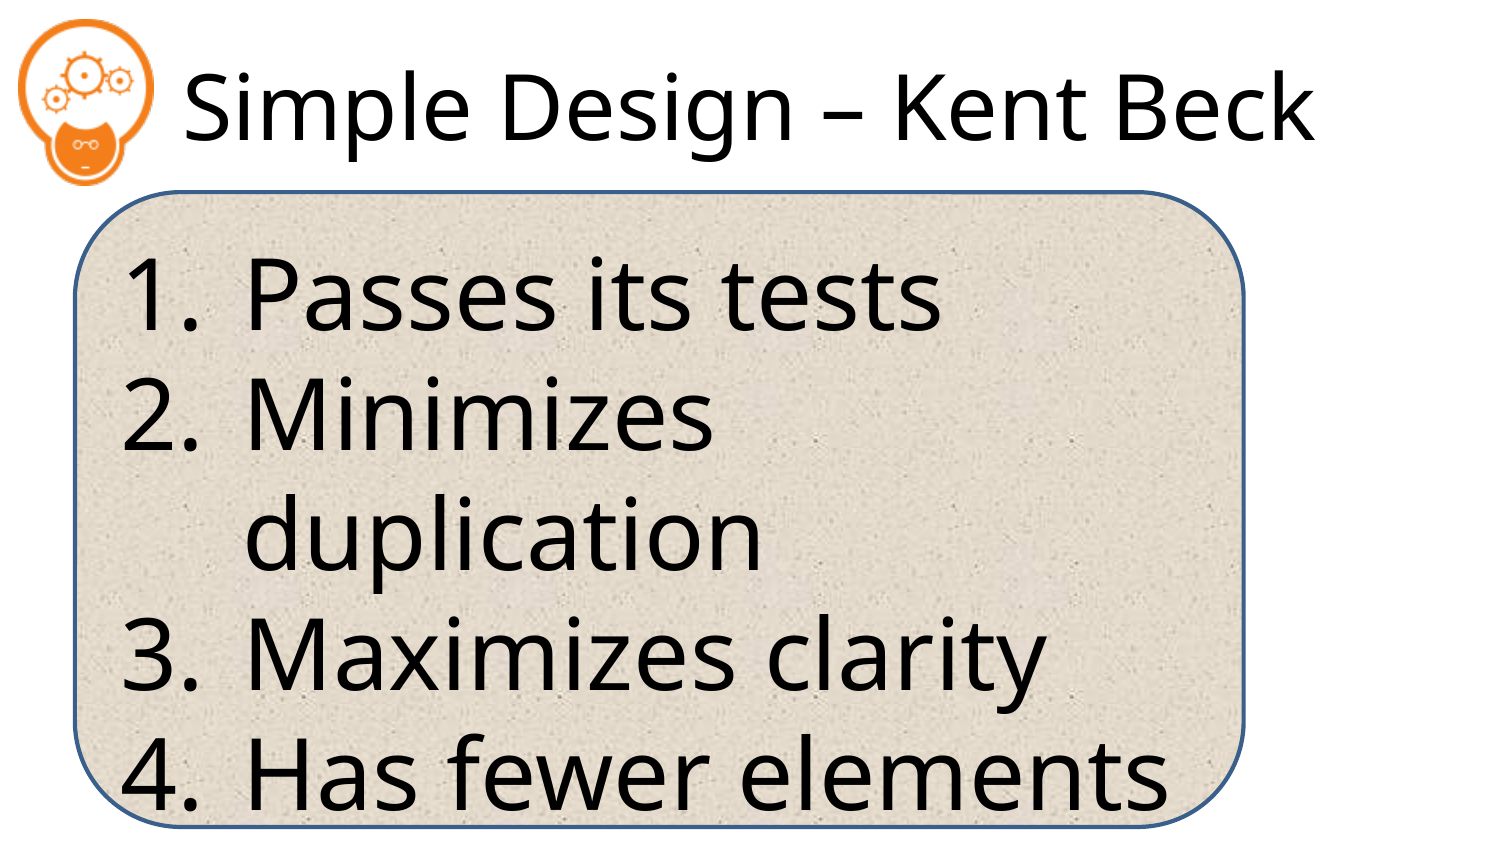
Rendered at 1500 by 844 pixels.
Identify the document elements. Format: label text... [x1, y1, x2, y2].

text_box Passes its tests Minimizes duplication Maximizes clarity Has fewer elements [72, 190, 1246, 830]
picture [18, 19, 154, 186]
title Simple Design – Kent Beck [75, 33, 1425, 175]
